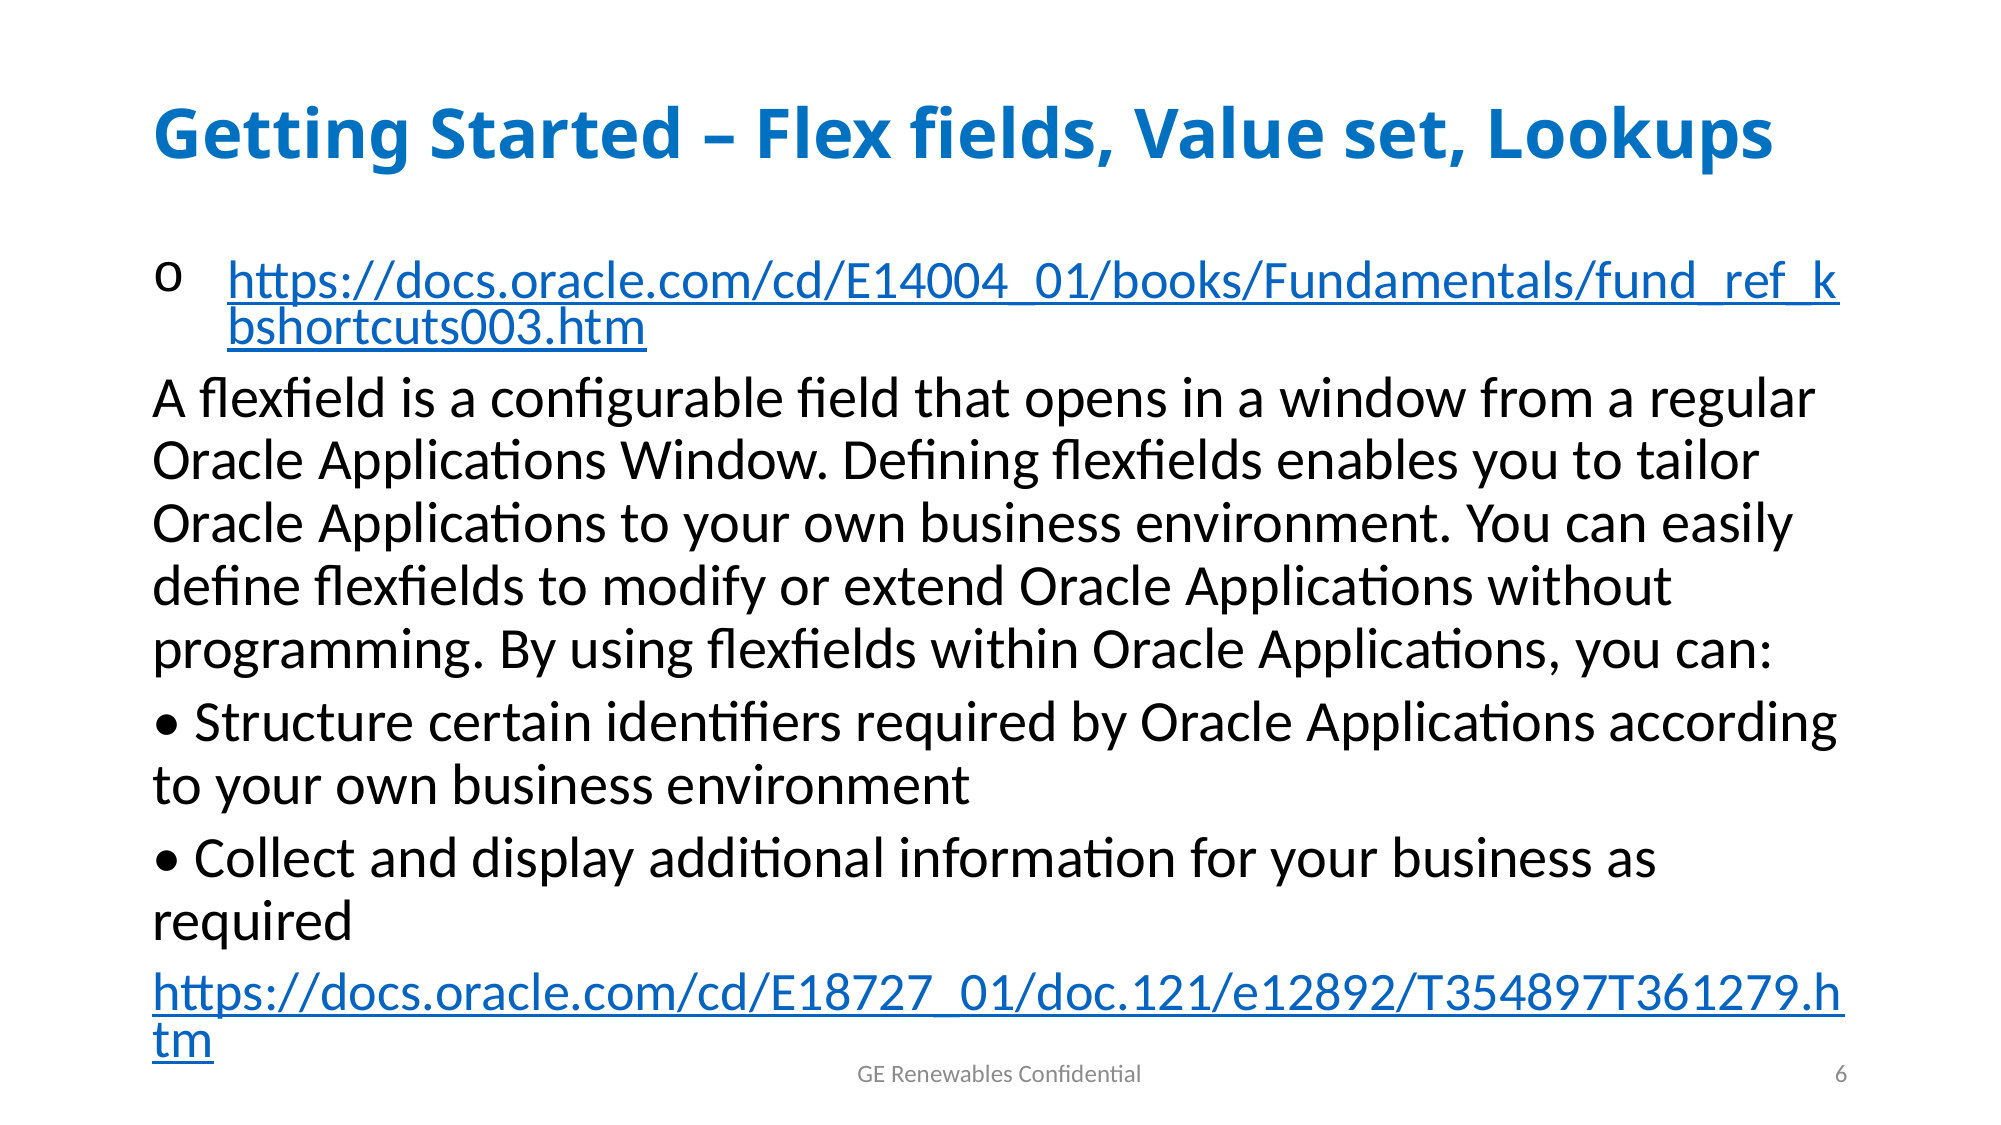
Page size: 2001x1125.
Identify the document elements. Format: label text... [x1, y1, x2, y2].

footer GE Renewables Confidential [662, 1042, 1338, 1103]
title Getting Started – Flex fields, Value set, Lookups [137, 59, 1863, 213]
slide_number 6 [1412, 1042, 1863, 1103]
list https://docs.oracle.com/cd/E14004_01/books/Fundamentals/fund_ref_kbshortcuts003.htm A flexfield is a configurable field that opens in a window from a regular Oracle Applications Window. Defining flexfields enables you to tailor Oracle Applications to your own business environment. You can easily define flexfields to modify or extend Oracle Applications without programming. By using flexfields within Oracle Applications, you can: • Structure certain identifiers required by Oracle Applications according to your own business environment • Collect and display additional information for your business as required https://docs.oracle.com/cd/E18727_01/doc.121/e12892/T354897T361279.htm [137, 243, 1863, 1014]
